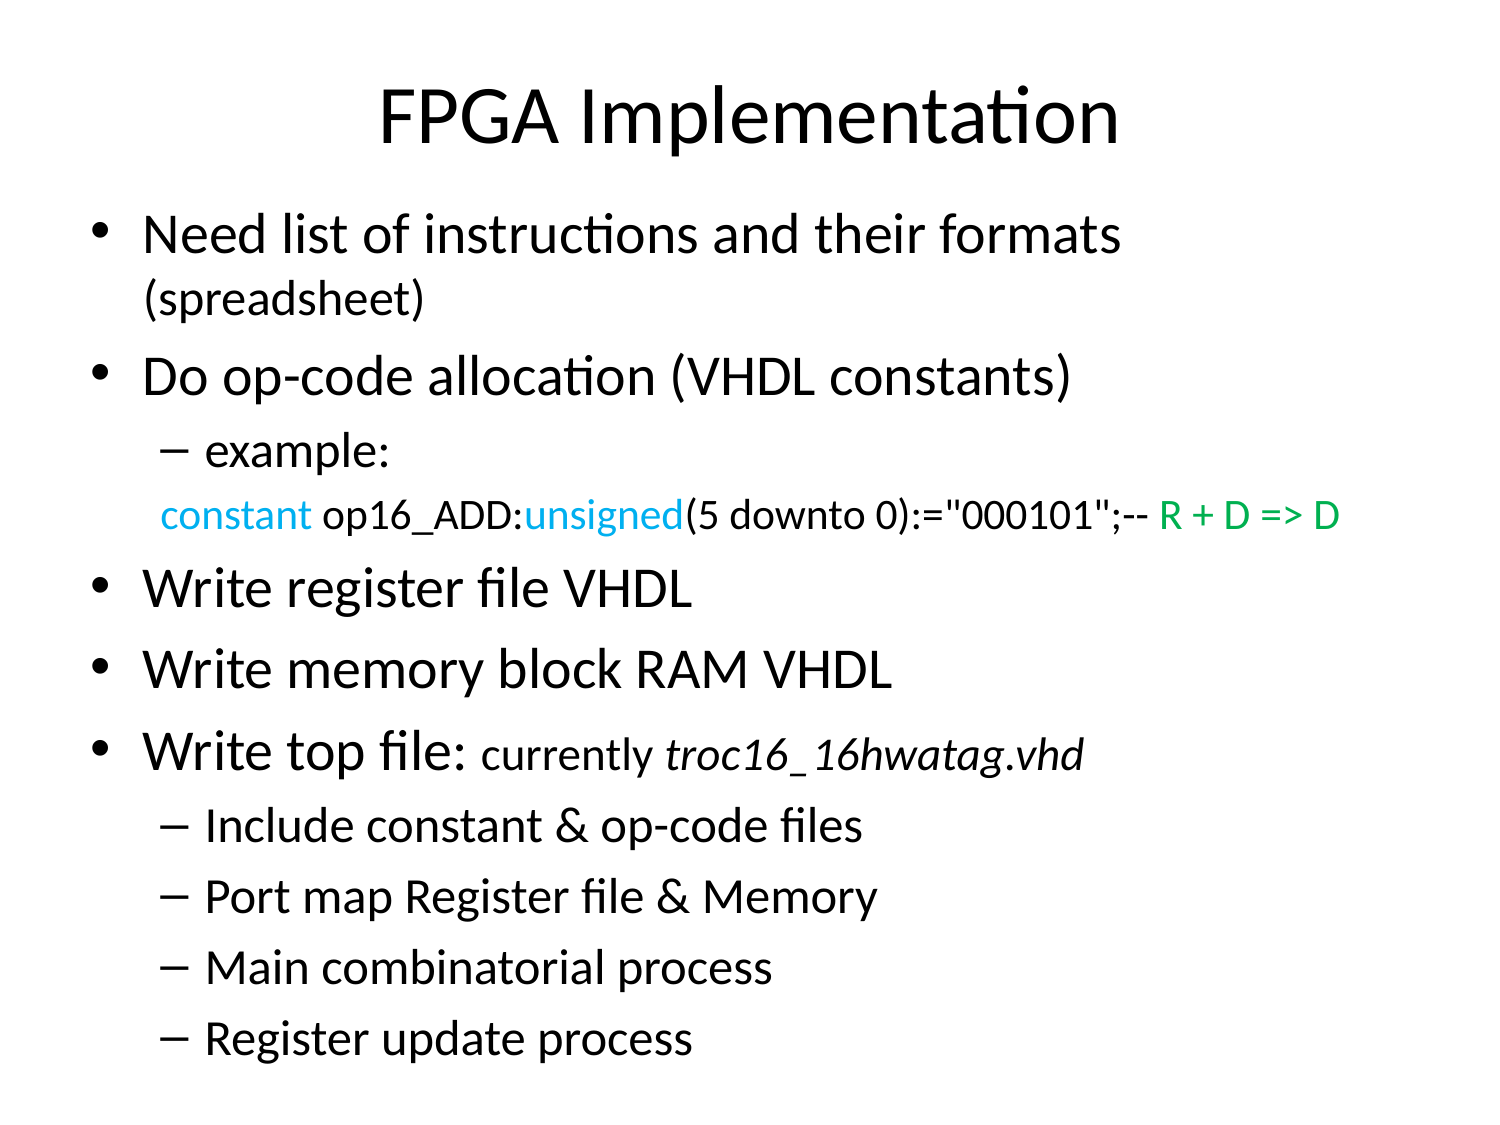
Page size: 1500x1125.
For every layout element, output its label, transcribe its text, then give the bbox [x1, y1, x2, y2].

title FPGA Implementation [75, 45, 1425, 175]
list Need list of instructions and their formats (spreadsheet) Do op-code allocation (VHDL constants) example: constant op16_ADD:unsigned(5 downto 0):="000101";-- R + D => D Write register file VHDL Write memory block RAM VHDL Write top file: currently troc16_16hwatag.vhd Include constant & op-code files Port map Register file & Memory Main combinatorial process Register update process [75, 187, 1425, 1075]
